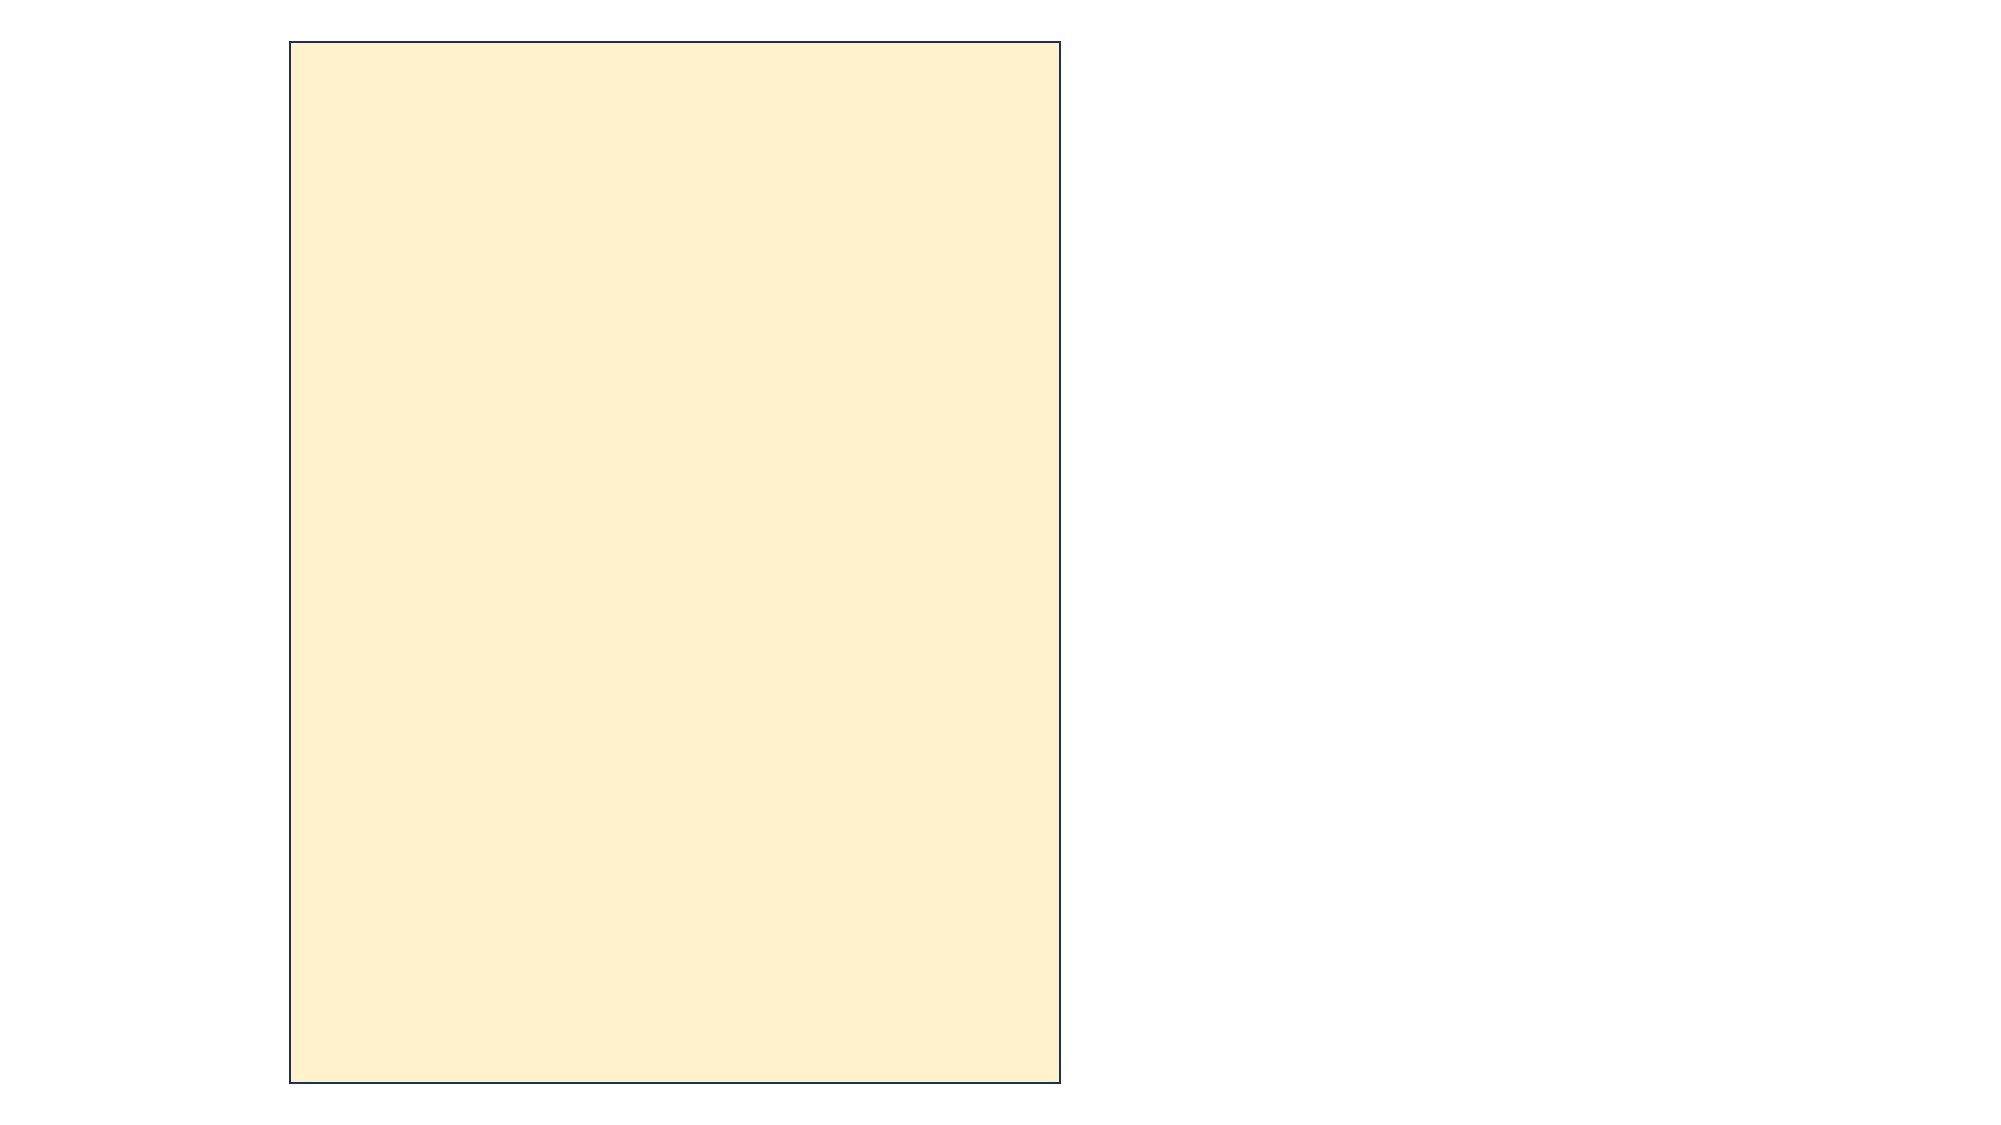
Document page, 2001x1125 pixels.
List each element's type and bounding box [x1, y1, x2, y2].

text_box [289, 41, 1061, 1084]
